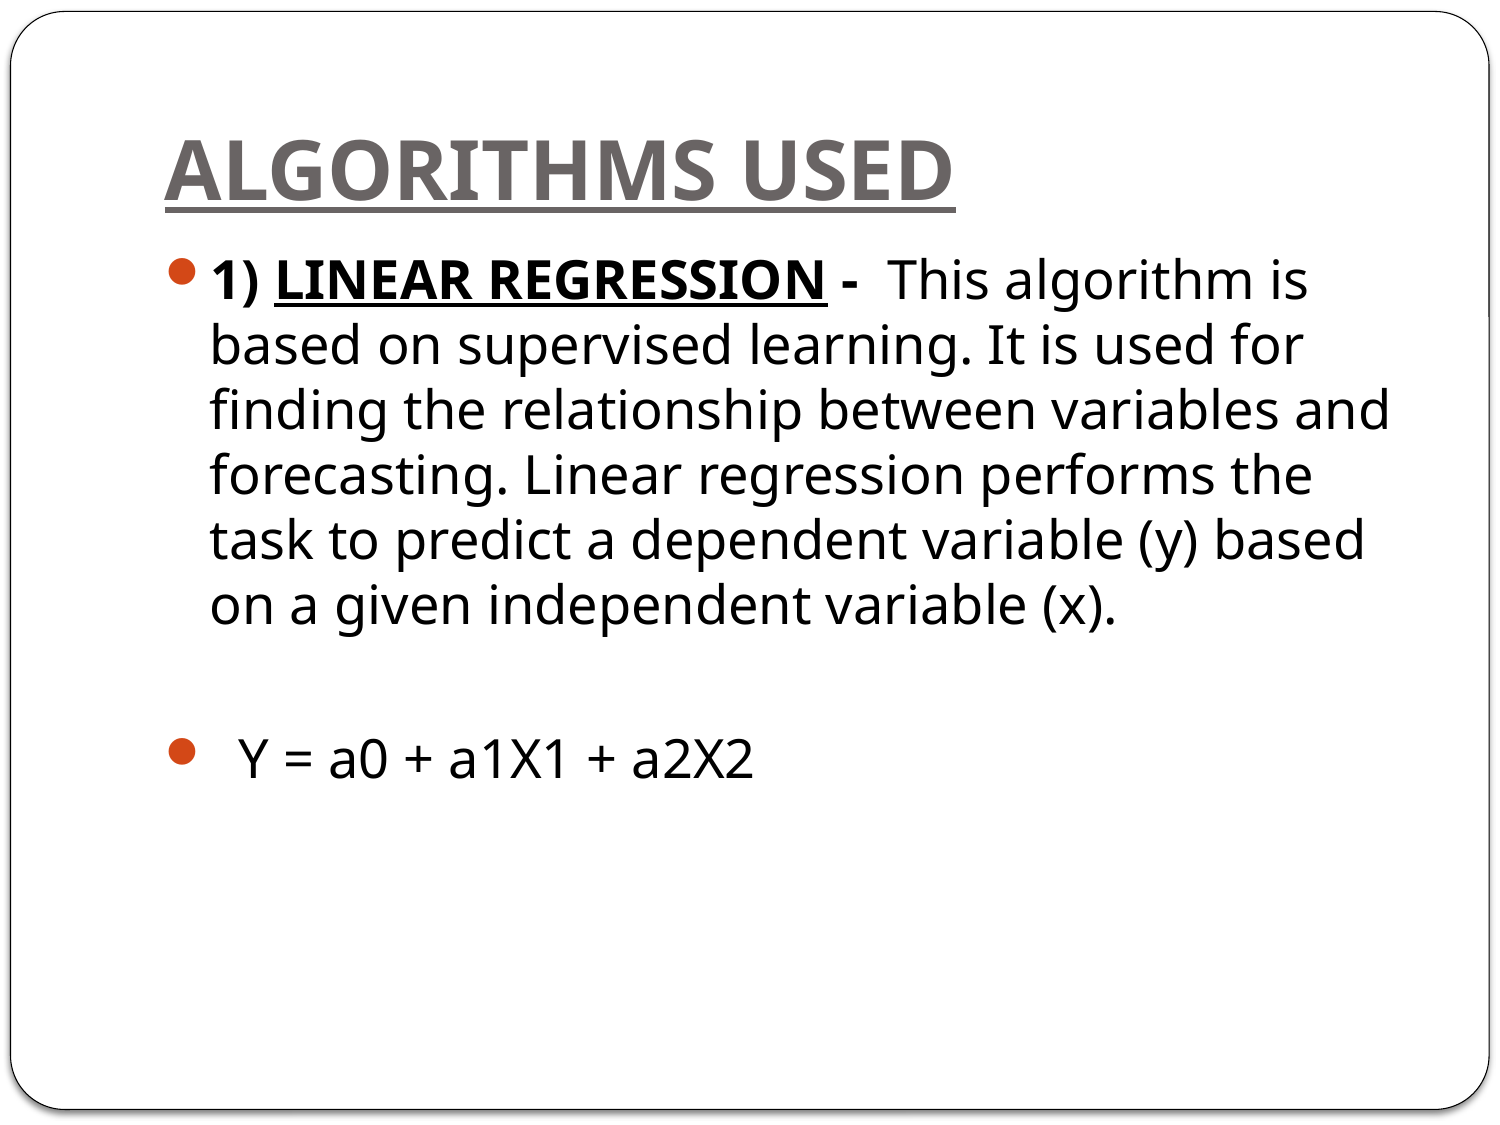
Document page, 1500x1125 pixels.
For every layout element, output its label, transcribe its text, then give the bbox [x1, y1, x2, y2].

list 1) LINEAR REGRESSION - This algorithm is based on supervised learning. It is used for finding the relationship between variables and forecasting. Linear regression performs the task to predict a dependent variable (y) based on a given independent variable (x). Y = a0 + a1X1 + a2X2 [150, 237, 1425, 988]
title ALGORITHMS USED [150, 45, 1425, 233]
